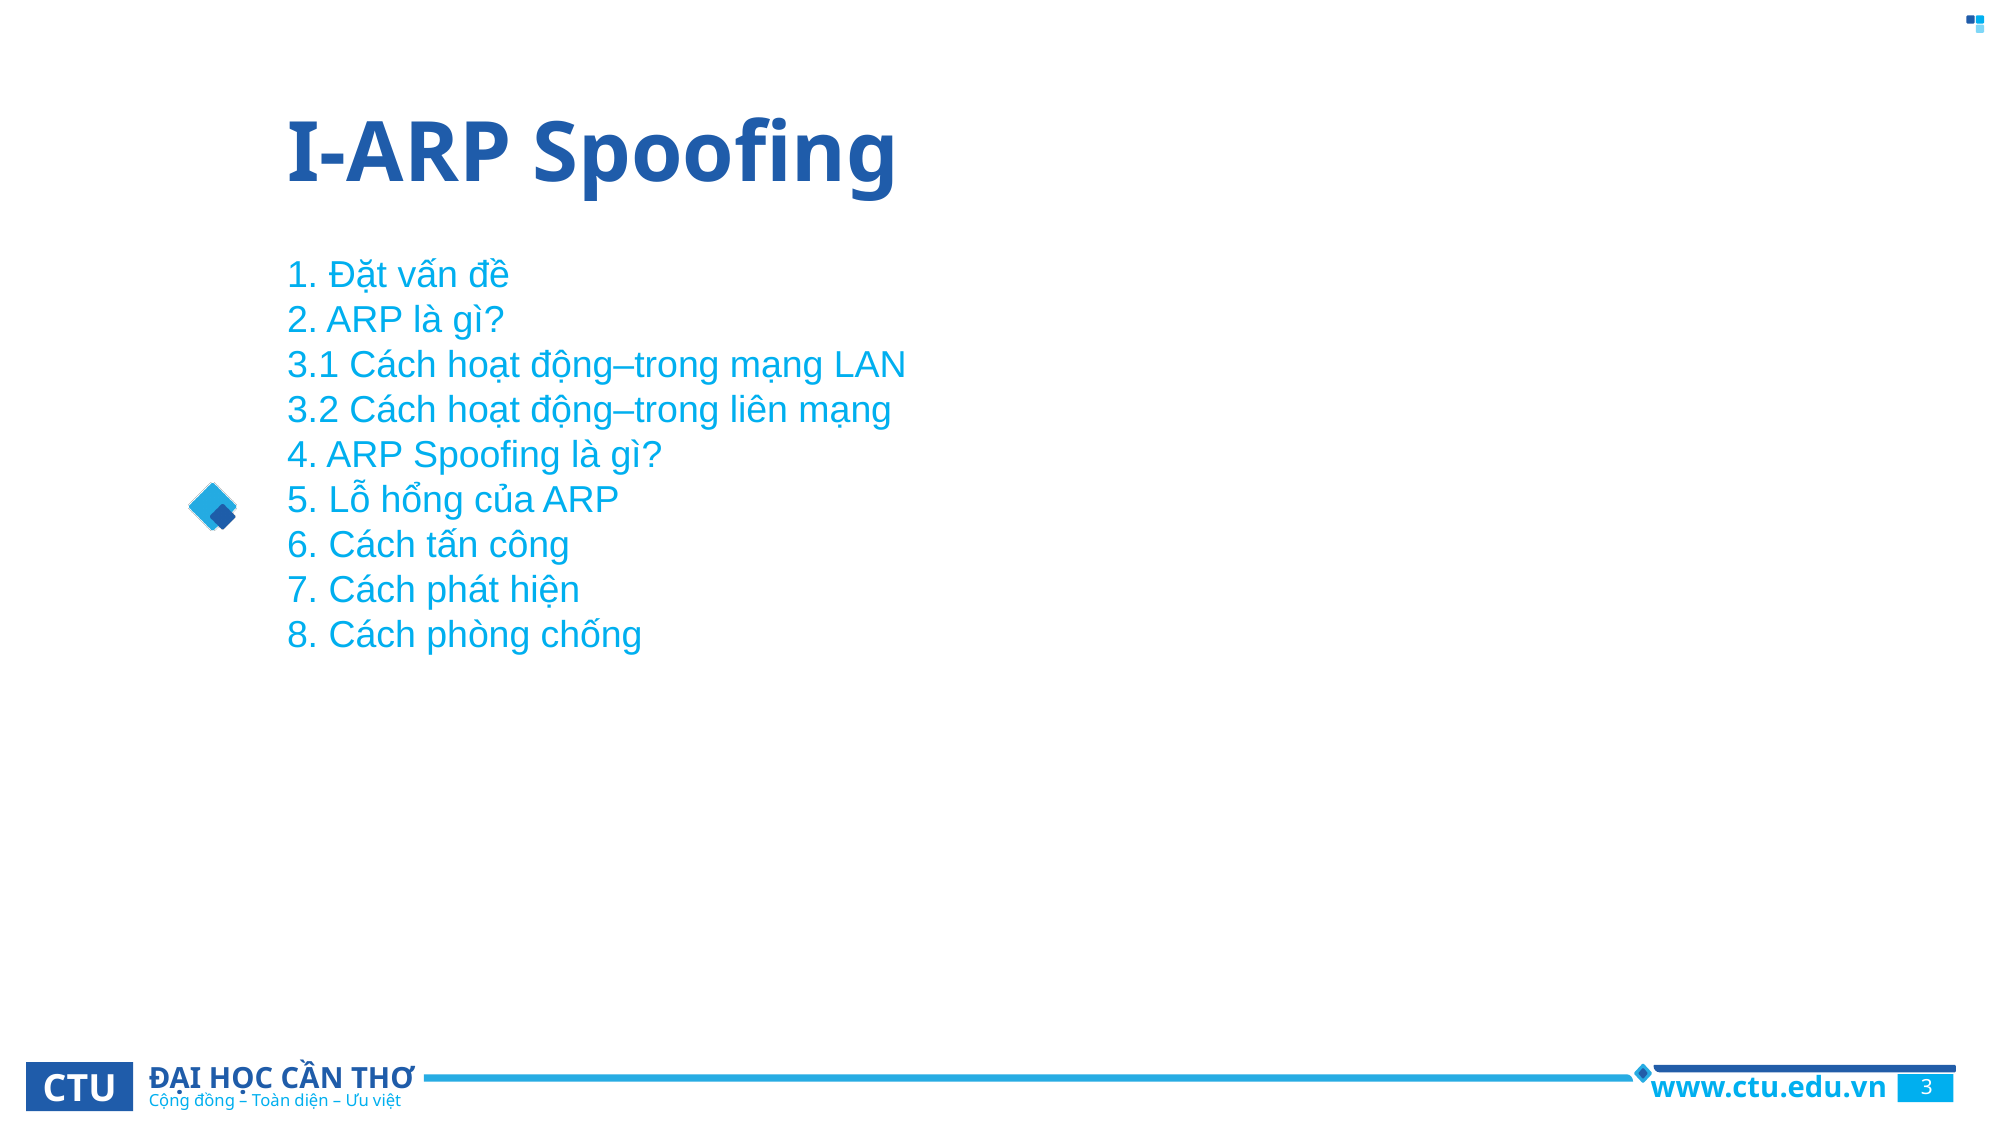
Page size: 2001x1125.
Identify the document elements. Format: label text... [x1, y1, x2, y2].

text_box 1. Đặt vấn đề 2. ARP là gì? 3.1 Cách hoạt động–trong mạng LAN 3.2 Cách hoạt động–trong liên mạng 4. ARP Spoofing là gì? 5. Lỗ hổng của ARP 6. Cách tấn công 7. Cách phát hiện 8. Cách phòng chống [272, 242, 1402, 663]
picture [188, 482, 237, 531]
title I-ARP Spoofing [272, 68, 1918, 207]
